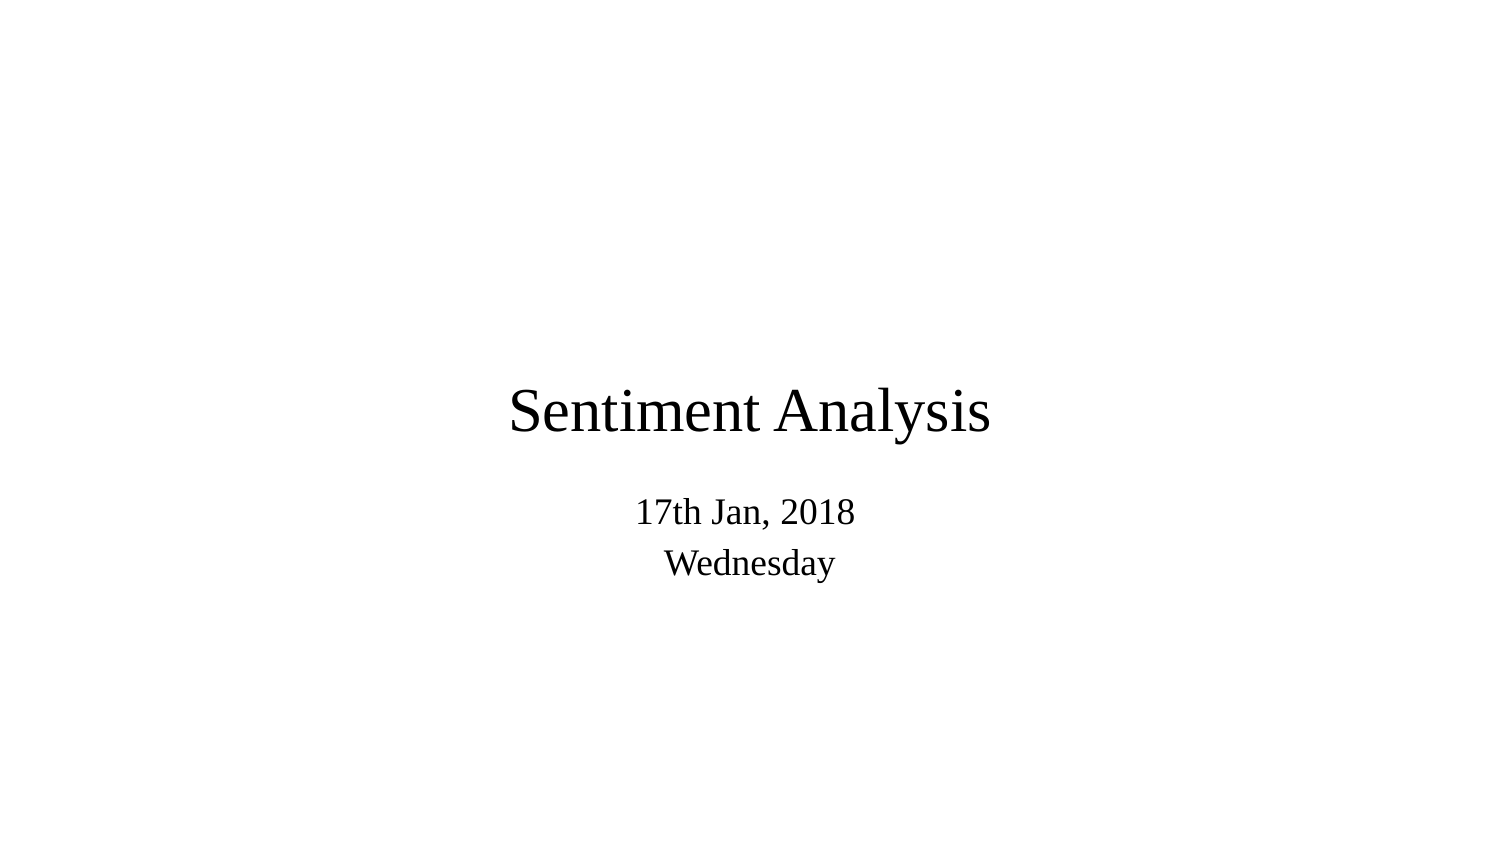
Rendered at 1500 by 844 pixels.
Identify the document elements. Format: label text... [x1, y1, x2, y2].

title Sentiment Analysis [51, 122, 1449, 459]
subtitle 17th Jan, 2018 Wednesday [51, 464, 1449, 595]
